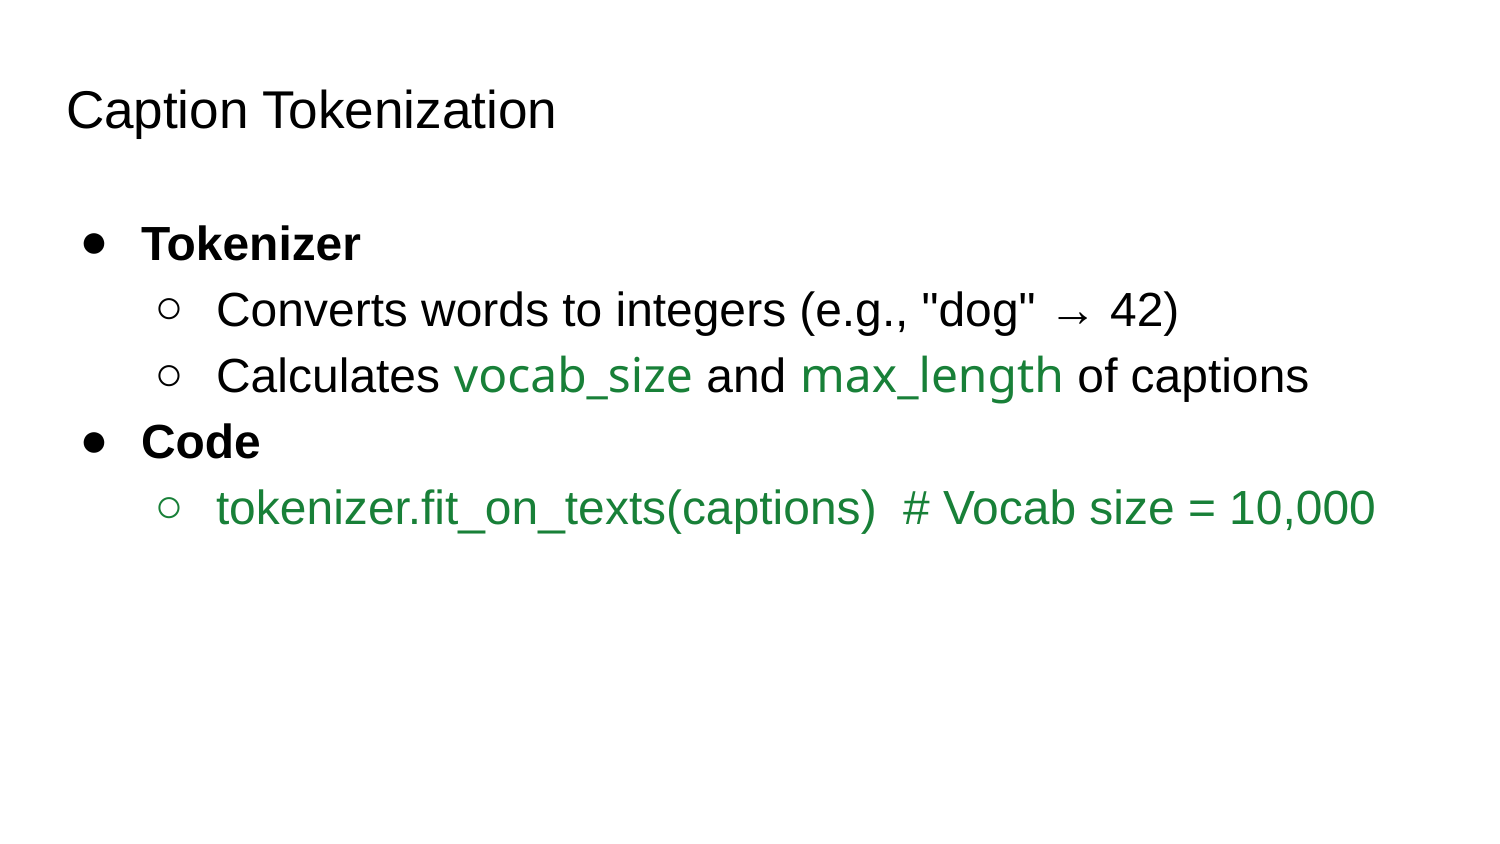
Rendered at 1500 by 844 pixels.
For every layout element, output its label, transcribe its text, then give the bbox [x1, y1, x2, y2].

title Caption Tokenization [51, 60, 1449, 155]
list Tokenizer Converts words to integers (e.g., "dog" → 42) Calculates vocab_size and max_length of captions Code tokenizer.fit_on_texts(captions) # Vocab size = 10,000 [51, 189, 1449, 750]
